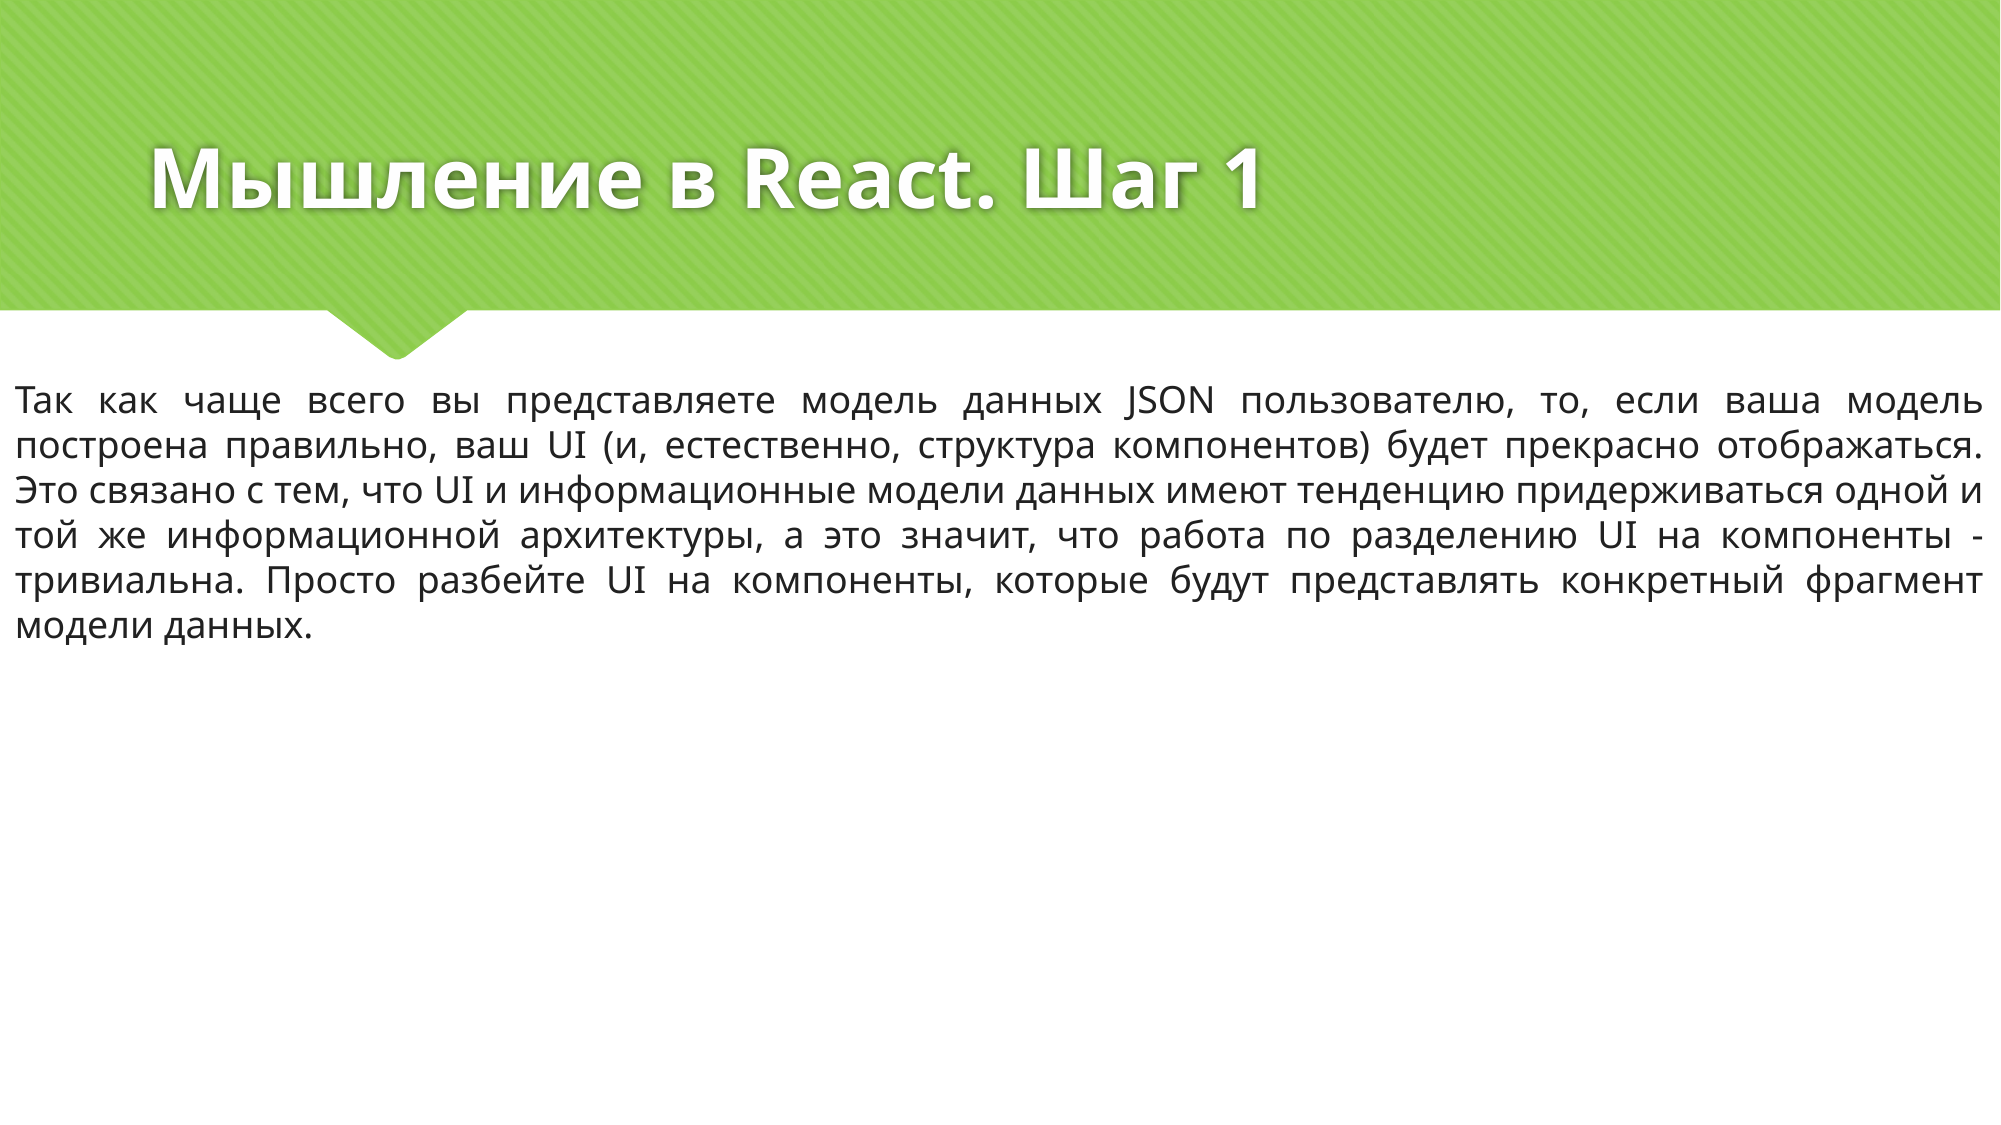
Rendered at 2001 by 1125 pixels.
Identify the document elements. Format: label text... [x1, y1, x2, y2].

text_box Так как чаще всего вы представляете модель данных JSON пользователю, то, если ваша модель построена правильно, ваш UI (и, естественно, структура компонентов) будет прекрасно отображаться. Это связано с тем, что UI и информационные модели данных имеют тенденцию придерживаться одной и той же информационной архитектуры, а это значит, что работа по разделению UI на компоненты - тривиальна. Просто разбейте UI на компоненты, которые будут представлять конкретный фрагмент модели данных. [0, 368, 2000, 654]
title Мышление в React. Шаг 1 [132, 73, 1868, 233]
